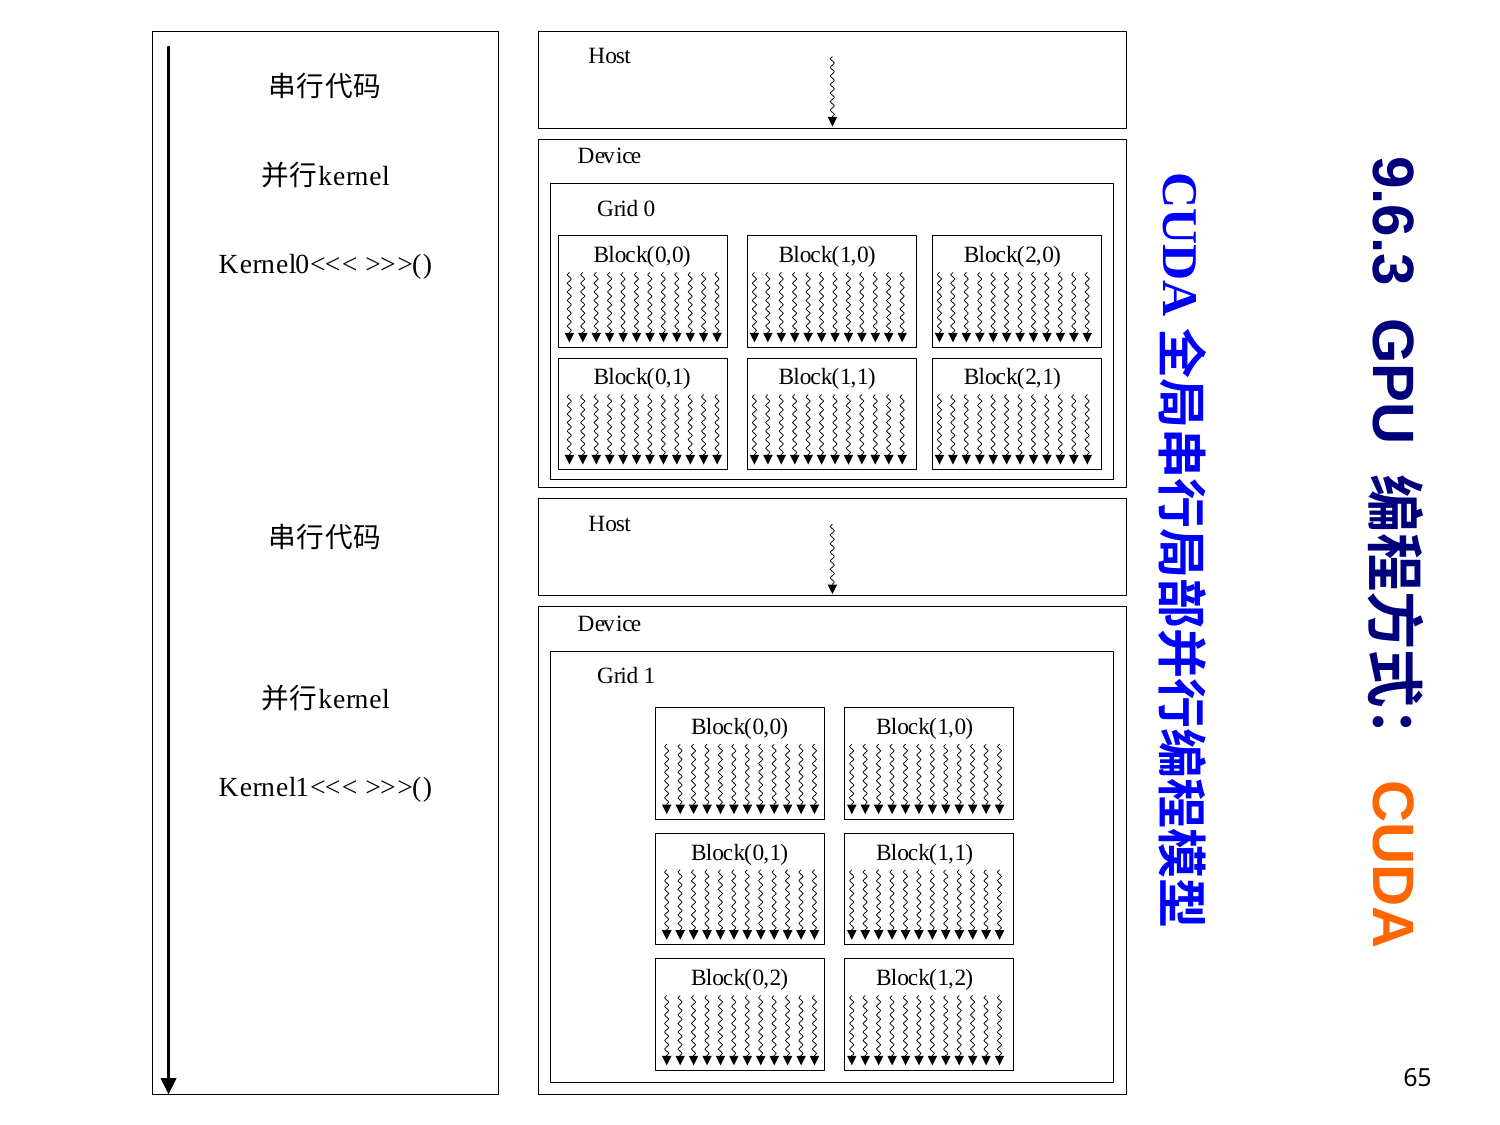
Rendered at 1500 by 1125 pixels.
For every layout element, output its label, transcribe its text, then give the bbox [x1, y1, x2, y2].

text_box CUDA全局串行局部并行编程模型 [1146, 101, 1222, 1000]
text_box 9.6.3 GPU 编程方式：CUDA [1354, 141, 1440, 1025]
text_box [147, 26, 1128, 1114]
slide_number 65 [1132, 1024, 1448, 1103]
